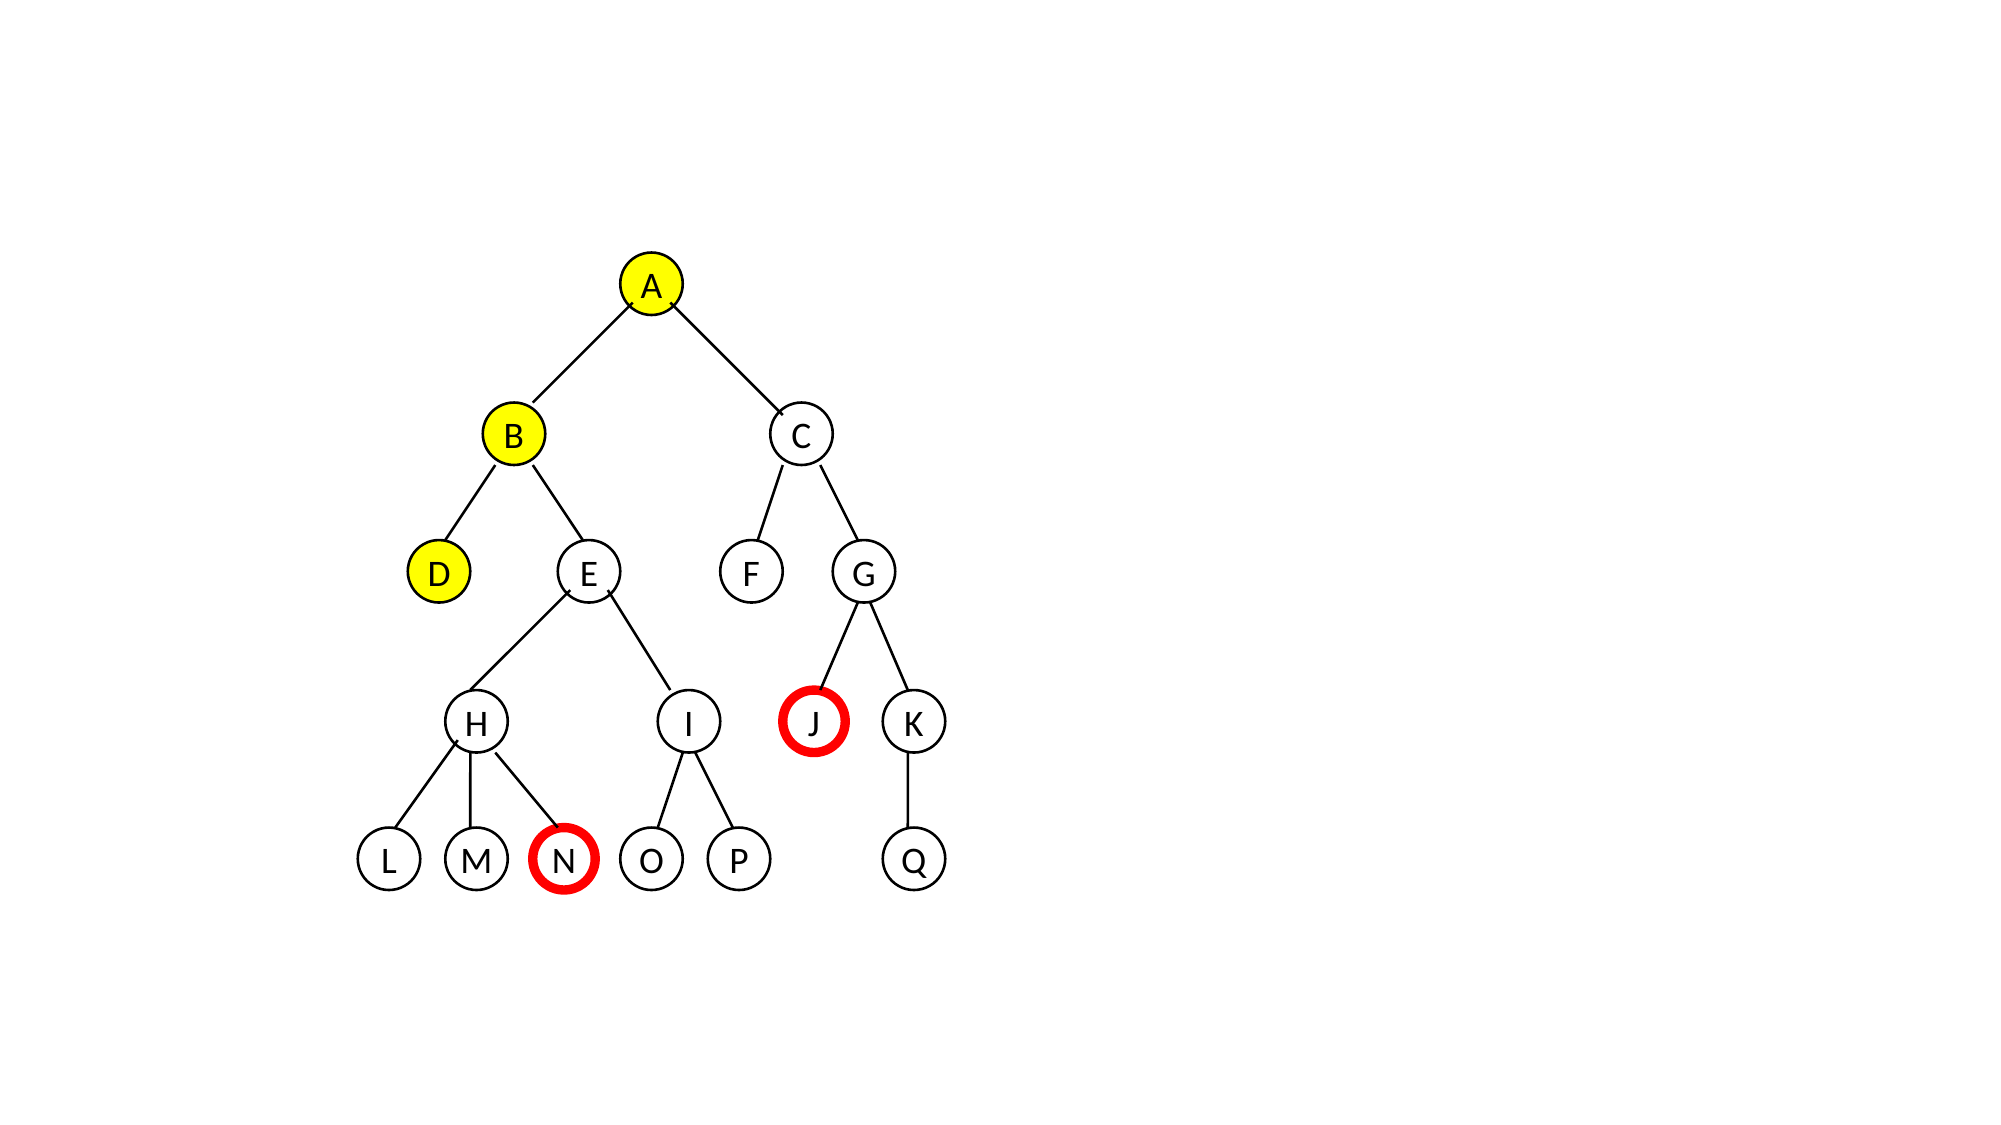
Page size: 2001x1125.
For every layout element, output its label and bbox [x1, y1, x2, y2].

text_box [357, 252, 946, 891]
